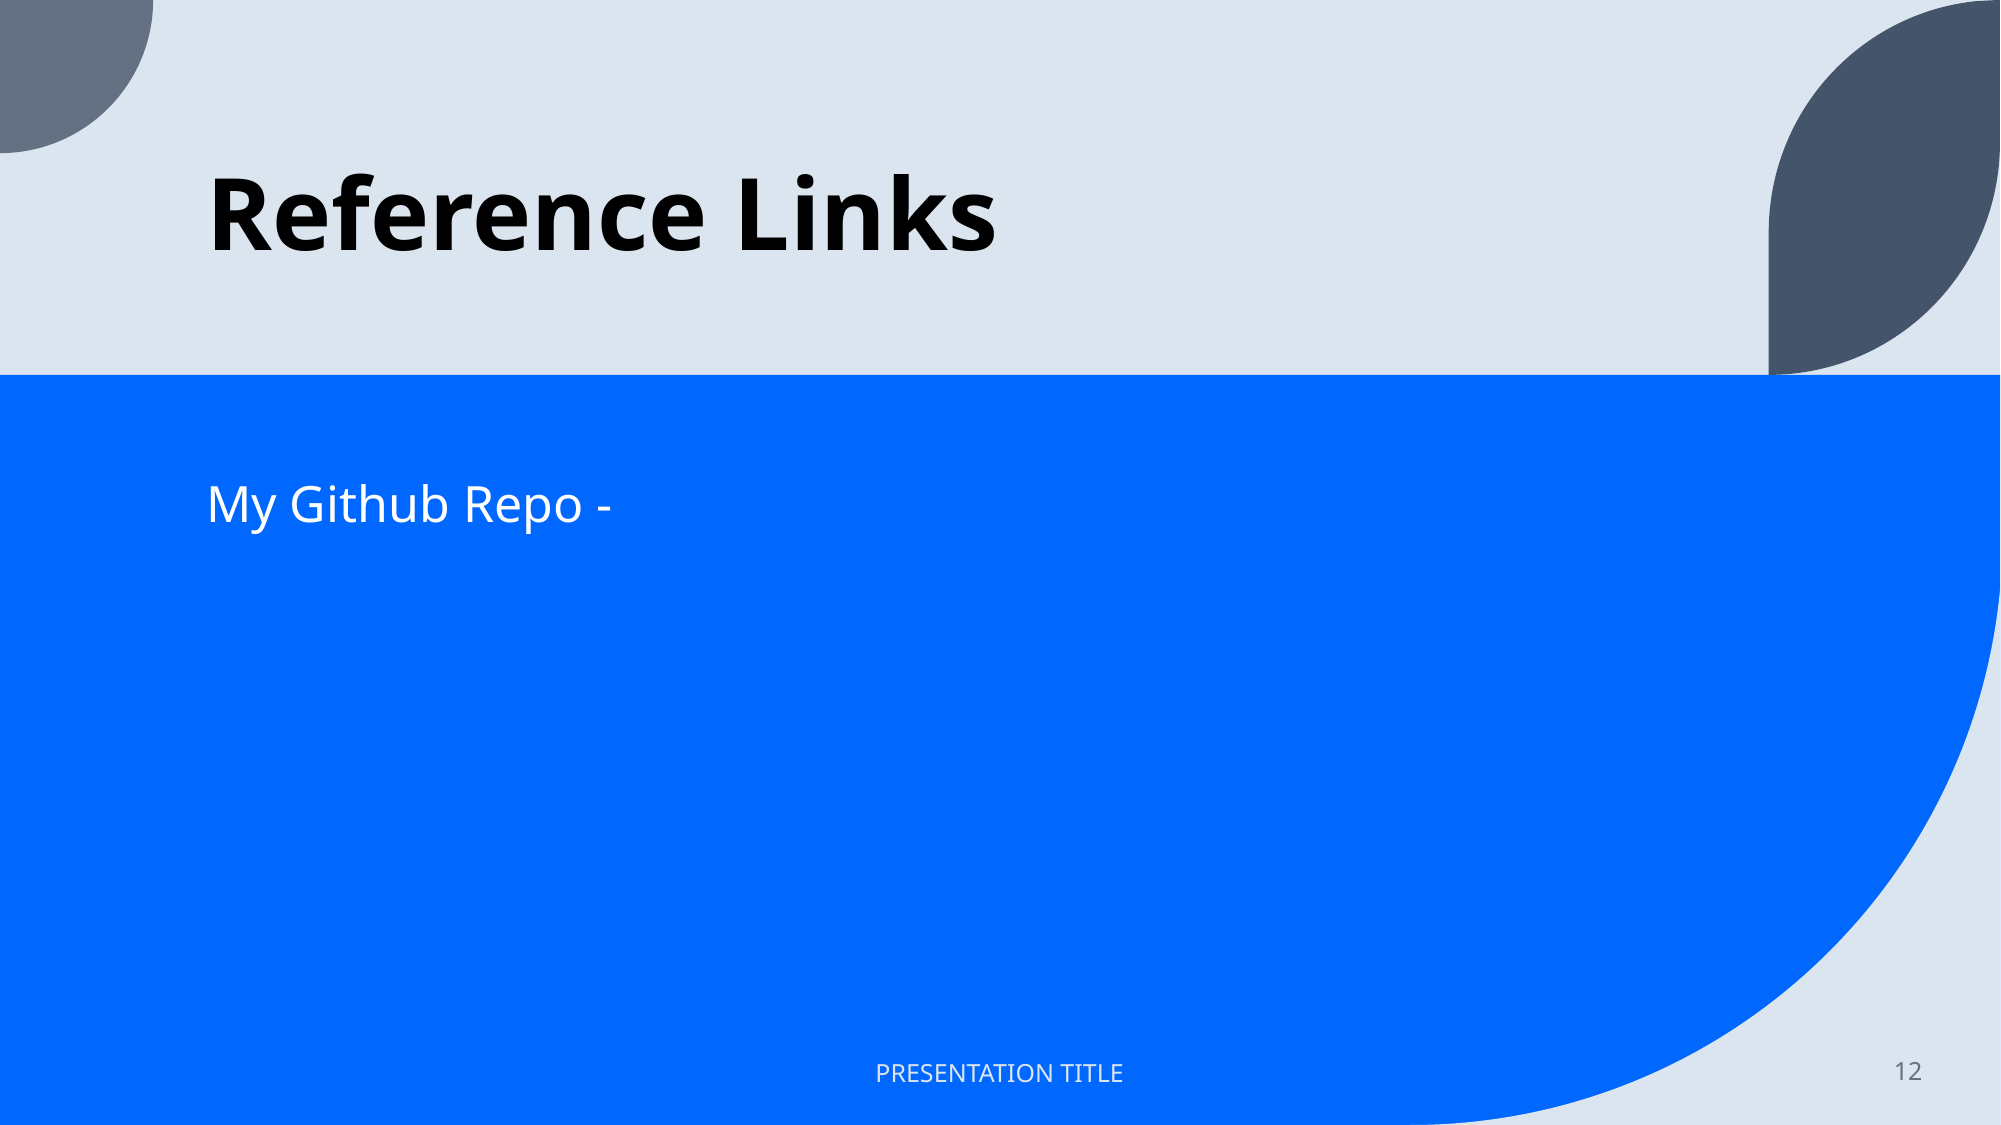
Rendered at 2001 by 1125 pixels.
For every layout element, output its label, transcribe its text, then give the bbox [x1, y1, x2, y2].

list My Github Repo - [191, 435, 1796, 999]
slide_number 12 [1674, 1042, 1938, 1103]
title Reference Links [191, 62, 1796, 280]
footer PRESENTATION TITLE [662, 1042, 1338, 1103]
